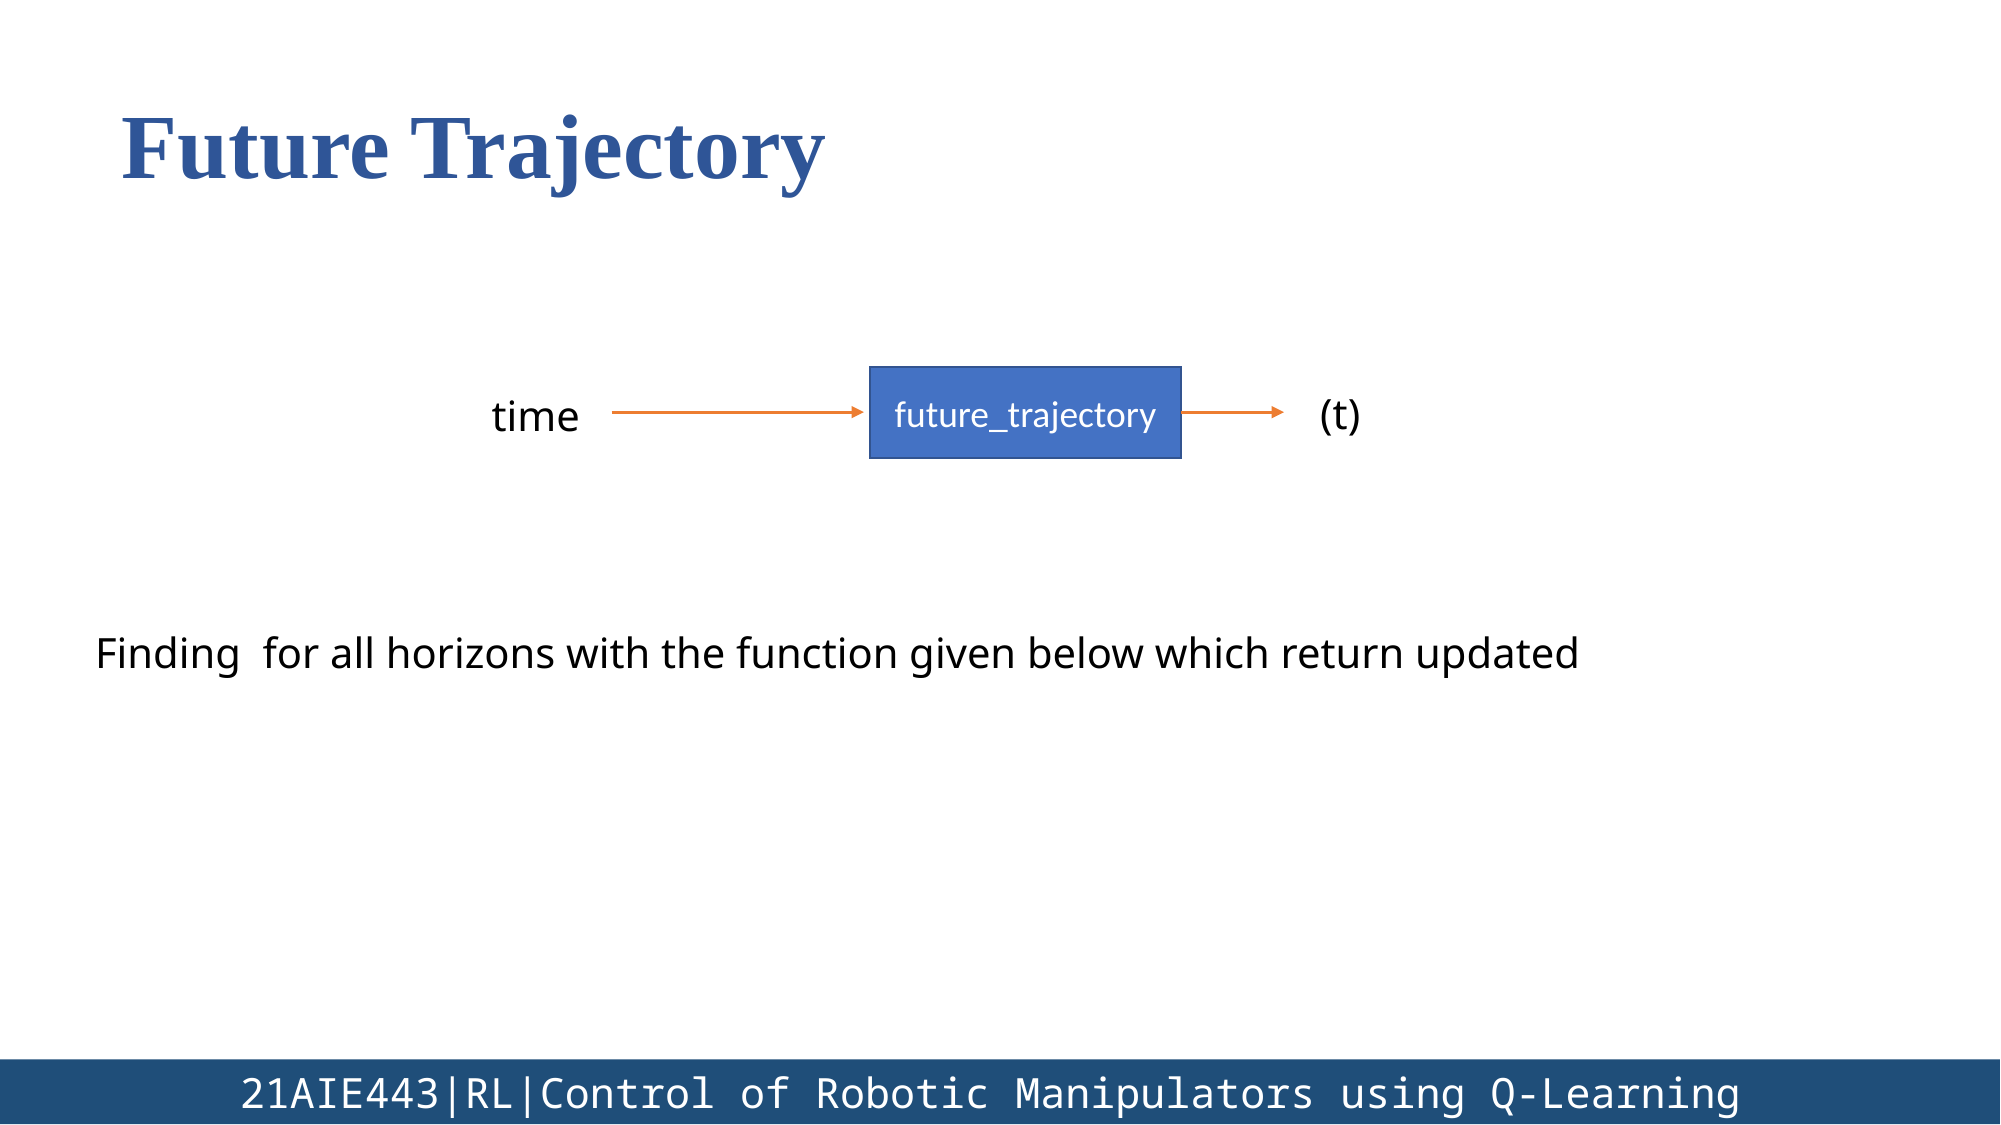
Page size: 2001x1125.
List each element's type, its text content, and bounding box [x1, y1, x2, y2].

text_box future_trajectory [869, 366, 1182, 459]
text_box 21AIE443|RL|Control of Robotic Manipulators using Q-Learning [0, 1059, 2000, 1125]
text_box Future Trajectory [107, 79, 1227, 204]
text_box time [476, 357, 612, 448]
